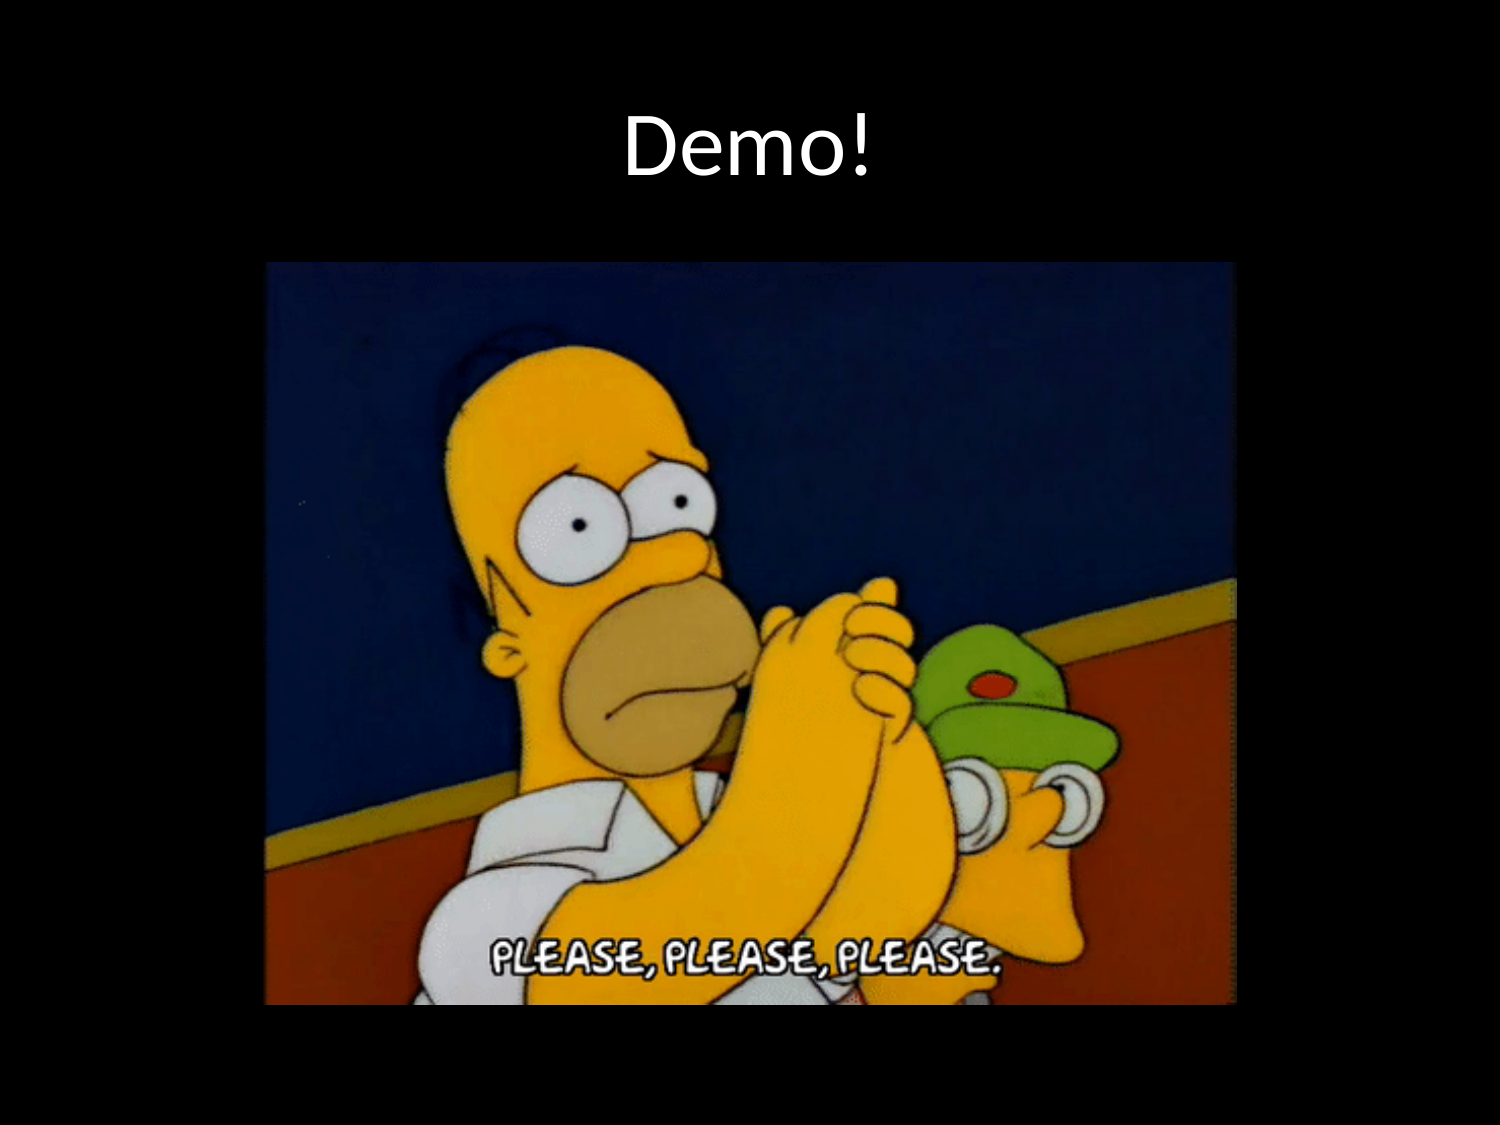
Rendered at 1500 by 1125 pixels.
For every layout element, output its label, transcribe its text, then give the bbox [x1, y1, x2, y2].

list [74, 262, 1426, 1006]
title Demo! [75, 45, 1425, 233]
